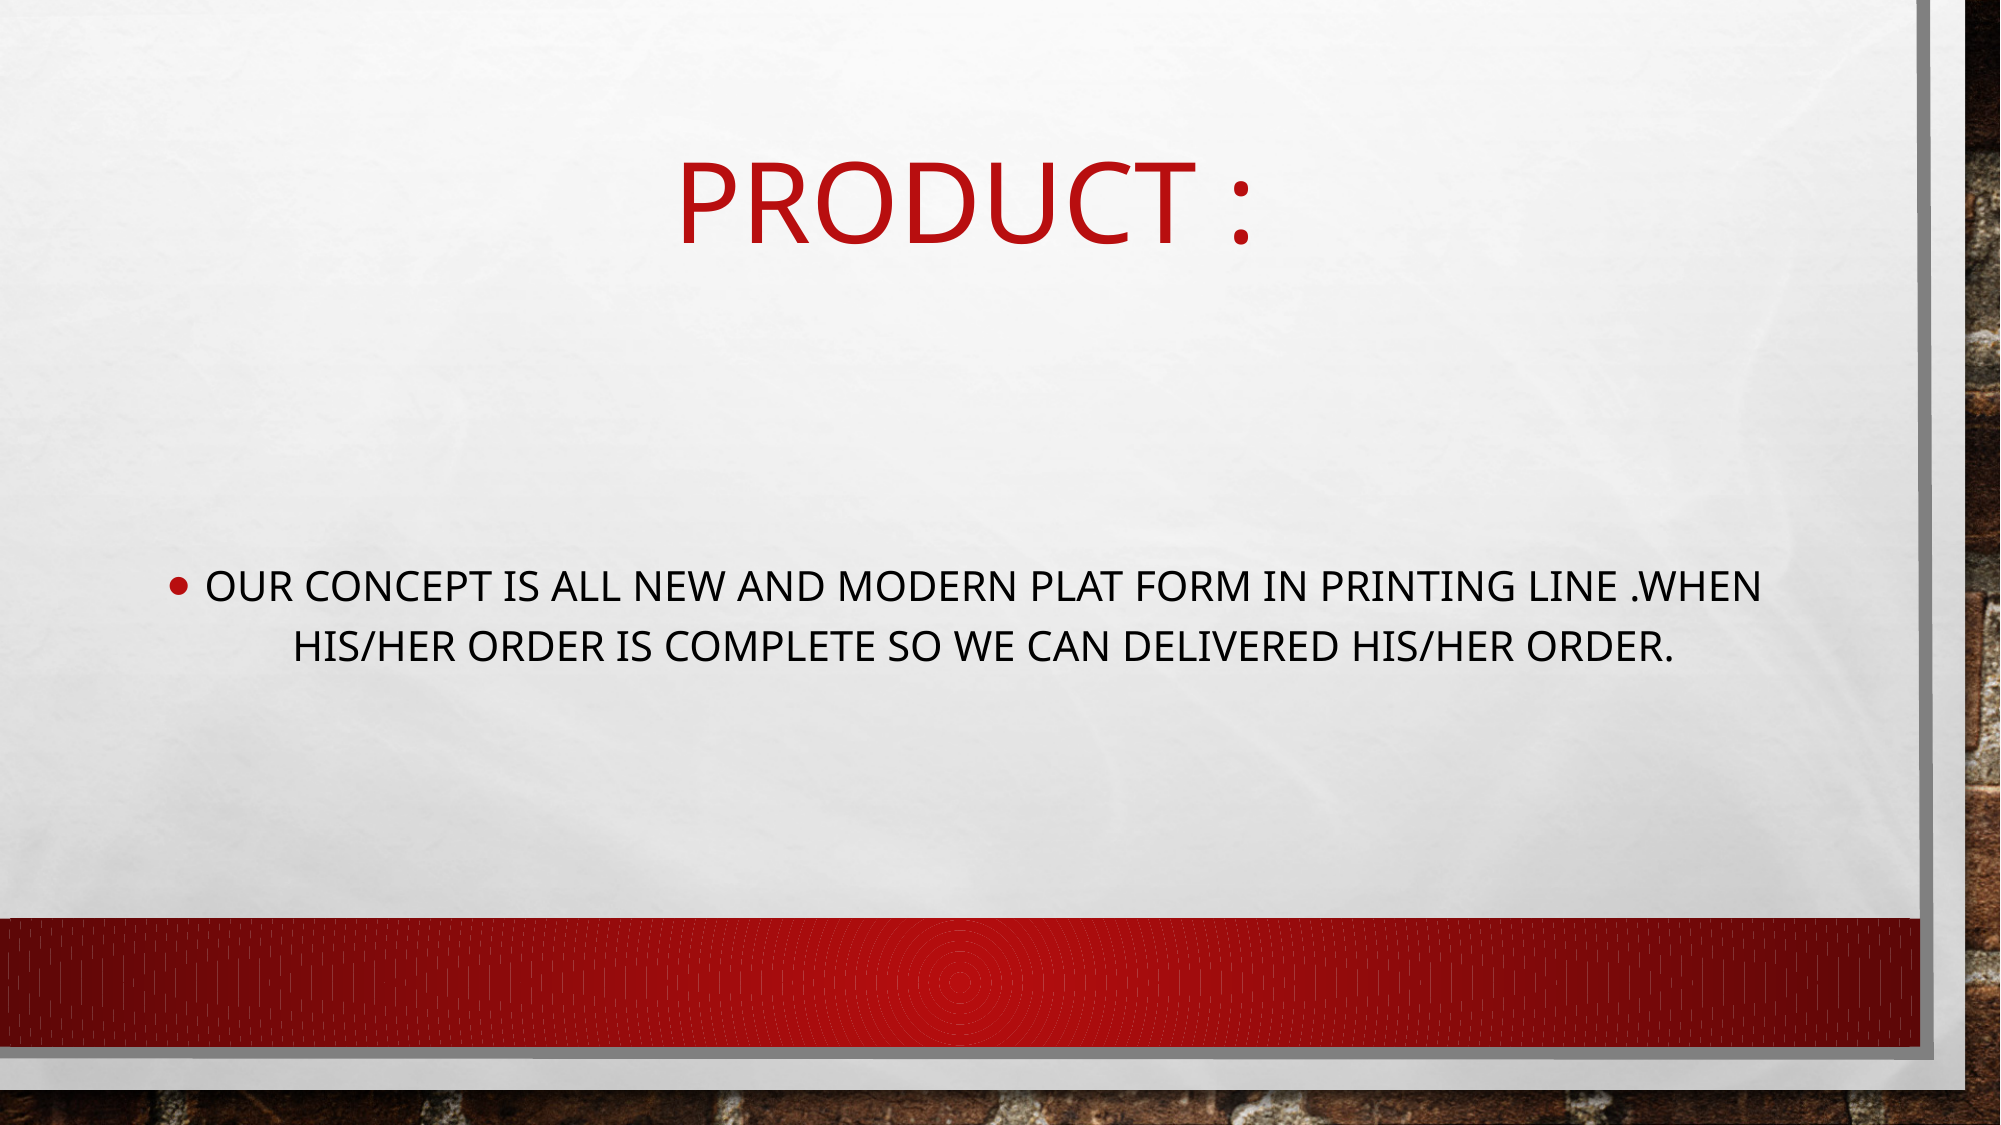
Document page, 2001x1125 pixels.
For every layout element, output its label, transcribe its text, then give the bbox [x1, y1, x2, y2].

title Product : [112, 112, 1818, 302]
picture [0, 0, 2000, 1125]
list Our concept is all new and modern plat form in printing line .when his/her order is complete so we can delivered his/her order. [112, 338, 1818, 882]
